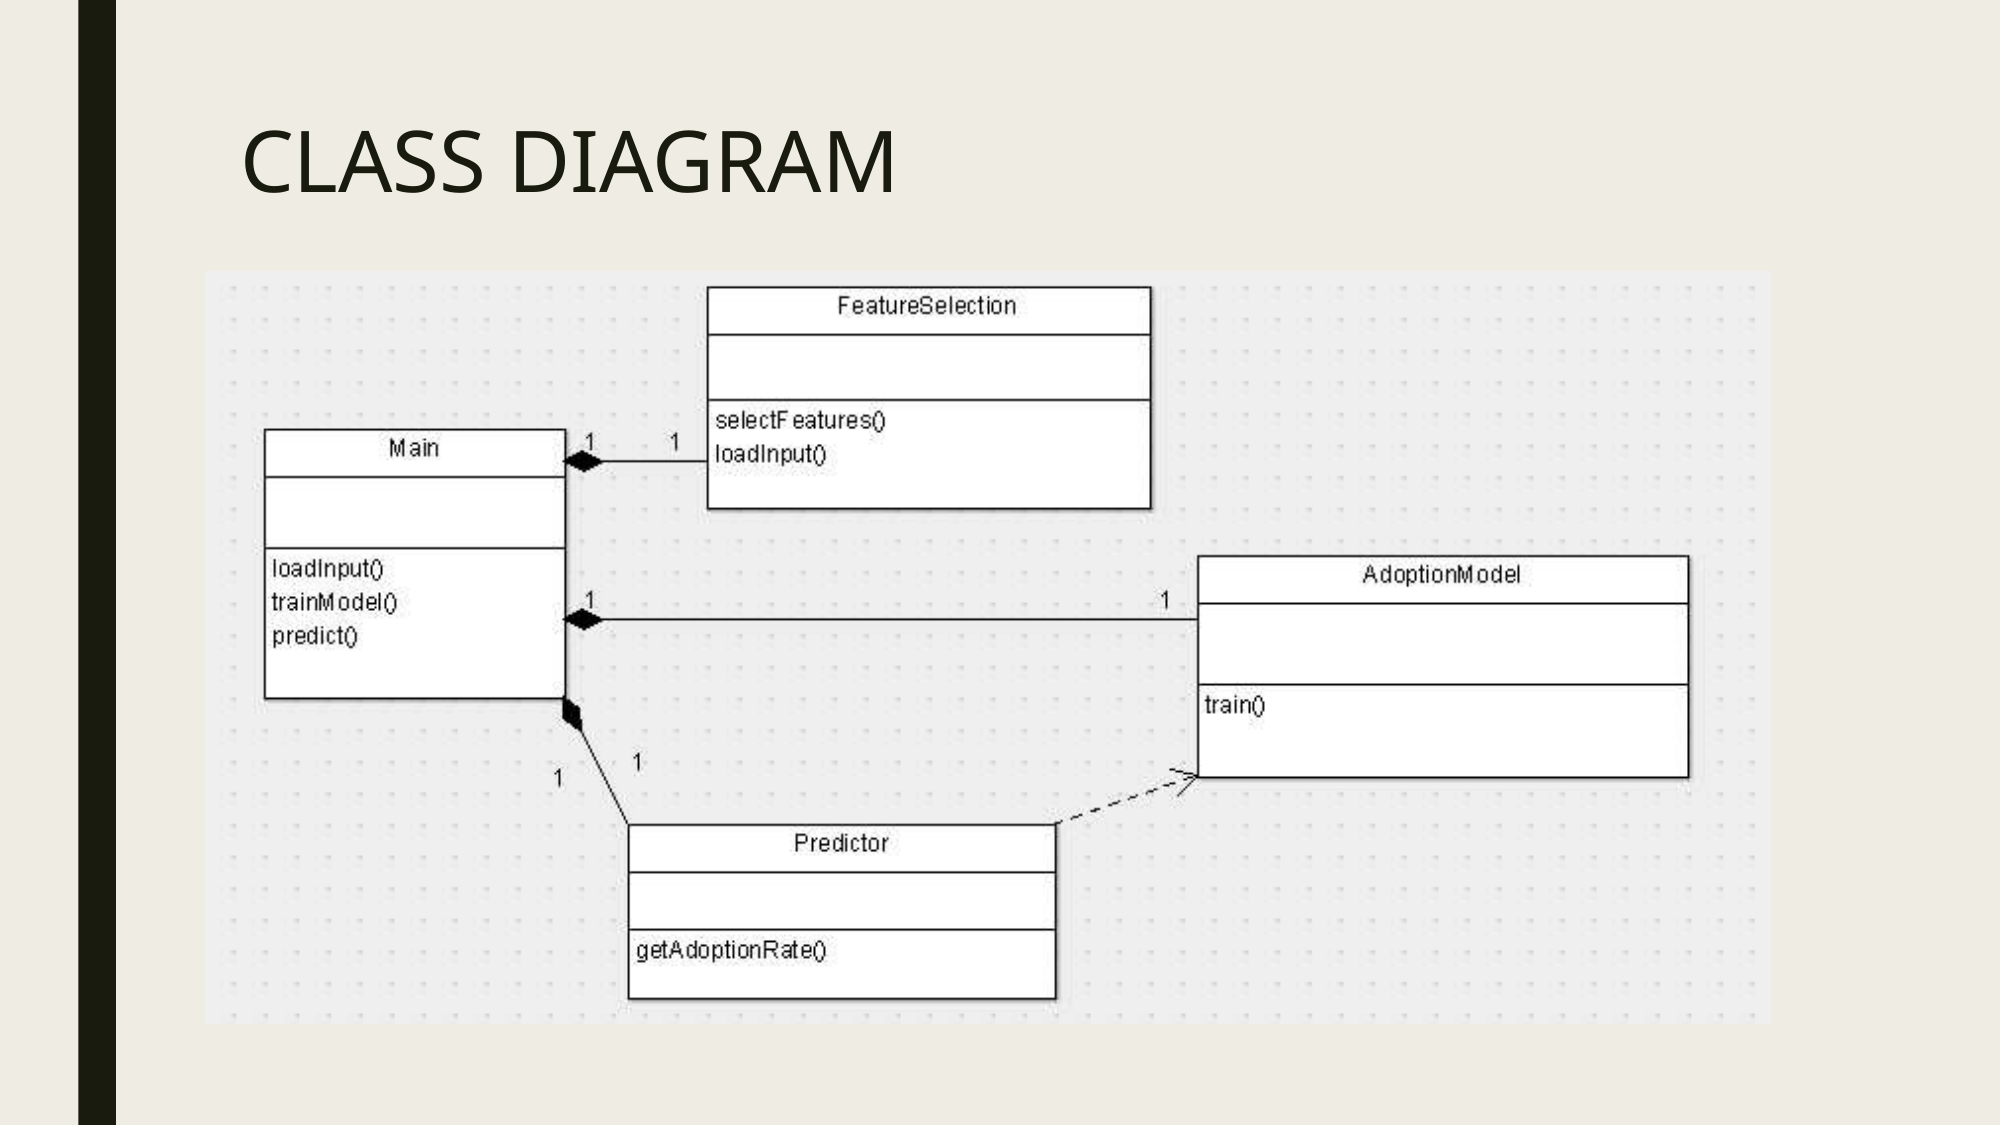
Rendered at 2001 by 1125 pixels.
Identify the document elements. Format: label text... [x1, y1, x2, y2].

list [205, 270, 1771, 1025]
title CLASS DIAGRAM [225, 112, 1800, 219]
